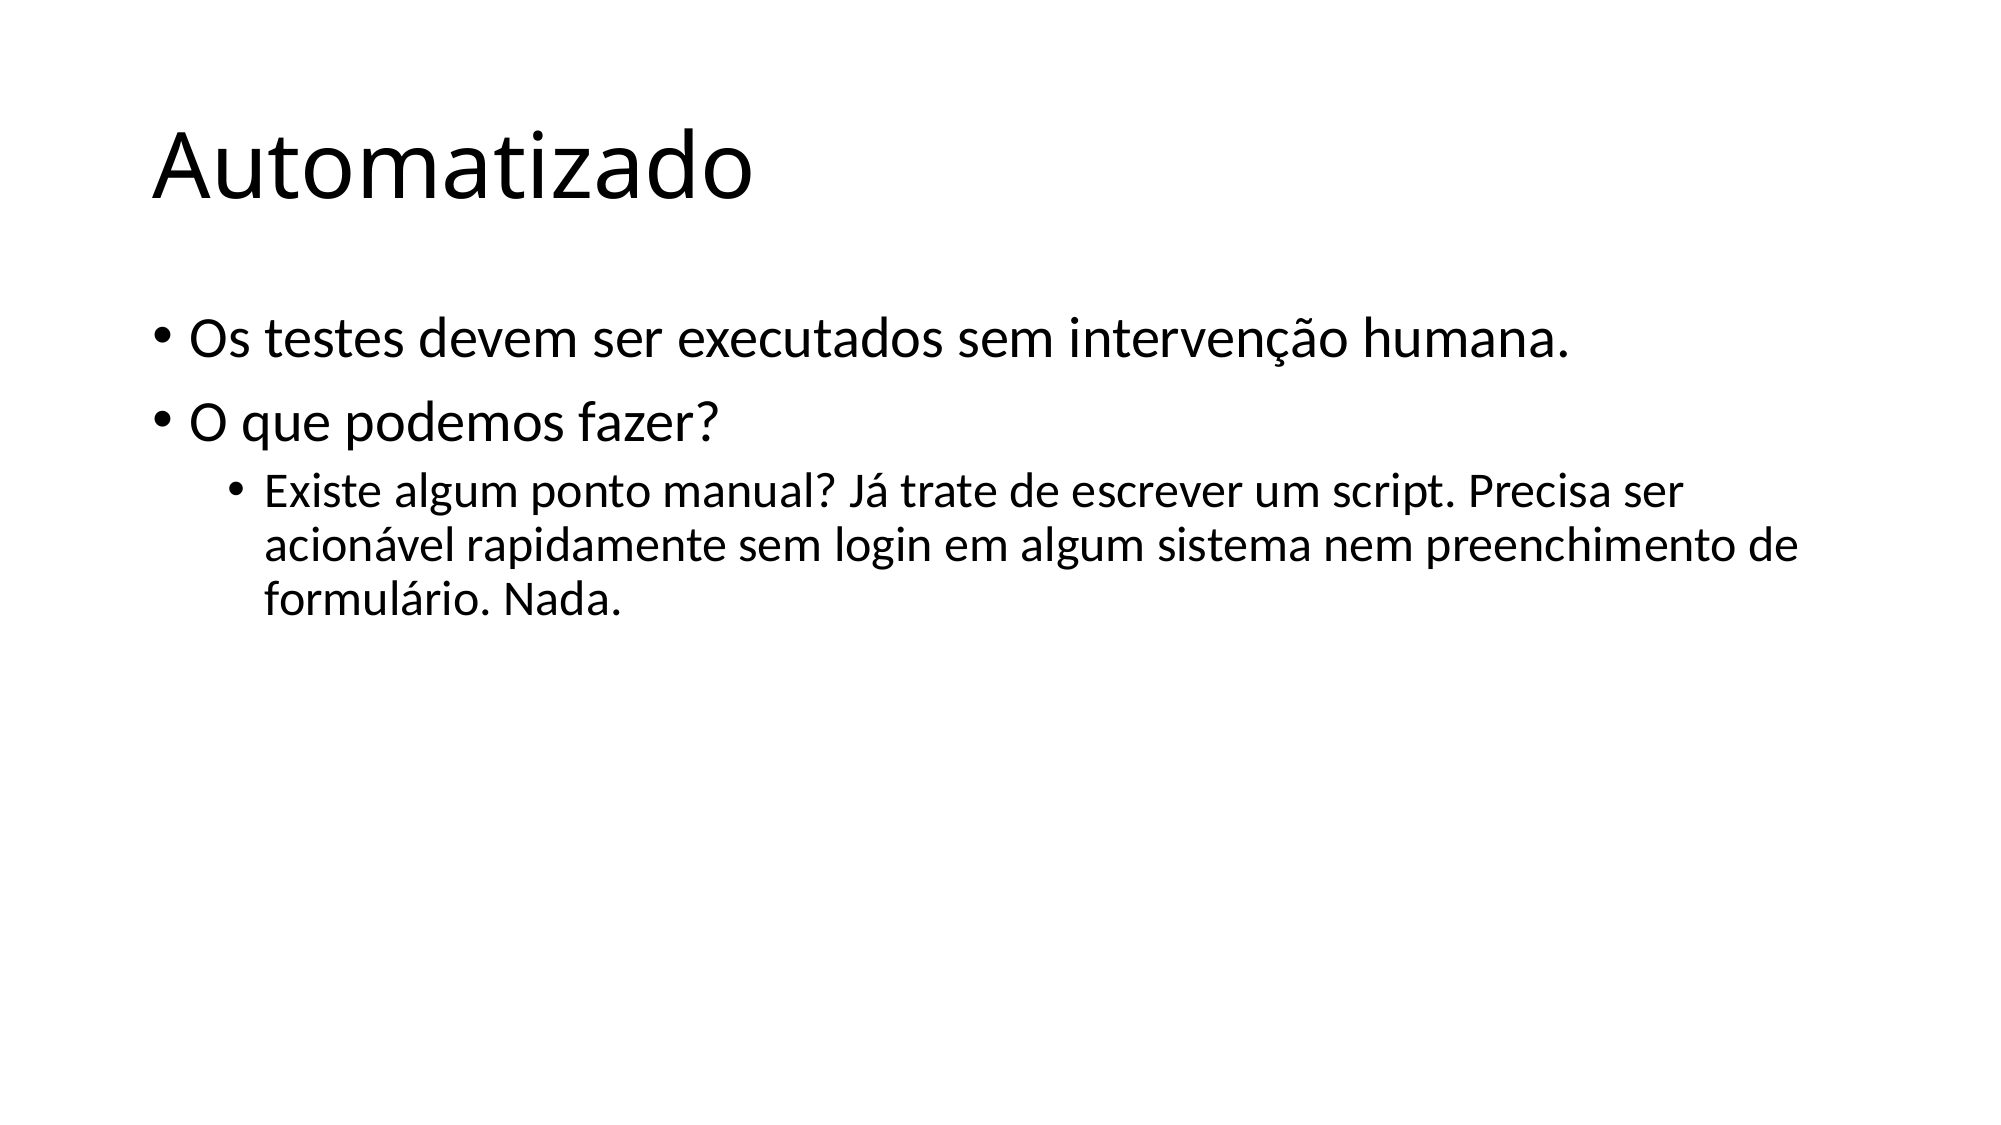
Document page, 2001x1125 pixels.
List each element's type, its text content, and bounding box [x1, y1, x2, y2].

title Automatizado [137, 59, 1863, 278]
list Os testes devem ser executados sem intervenção humana. O que podemos fazer? Existe algum ponto manual? Já trate de escrever um script. Precisa ser acionável rapidamente sem login em algum sistema nem preenchimento de formulário. Nada. [137, 299, 1863, 1014]
